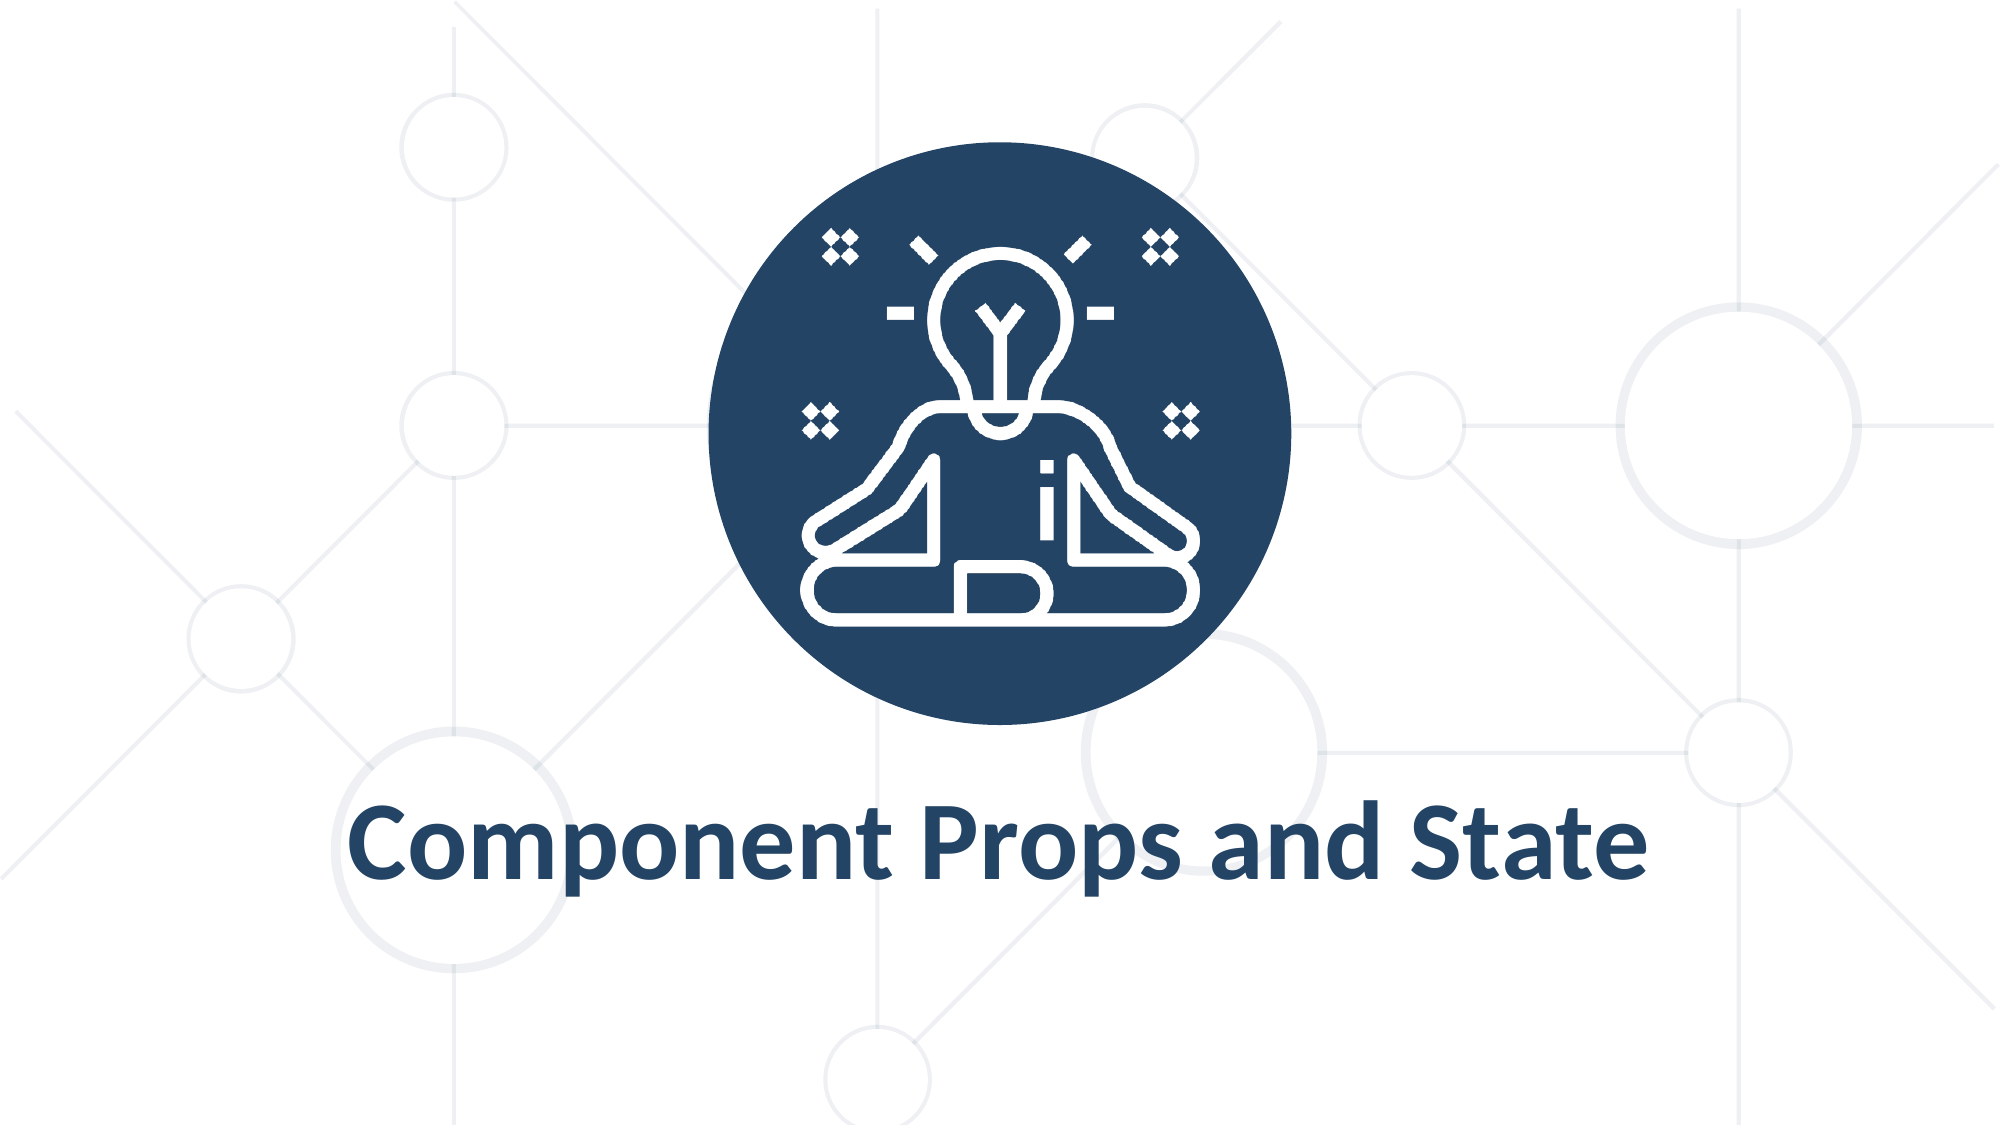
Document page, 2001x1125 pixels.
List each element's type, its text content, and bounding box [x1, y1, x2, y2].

title Component Props and State [100, 771, 1900, 898]
picture [799, 226, 1201, 628]
